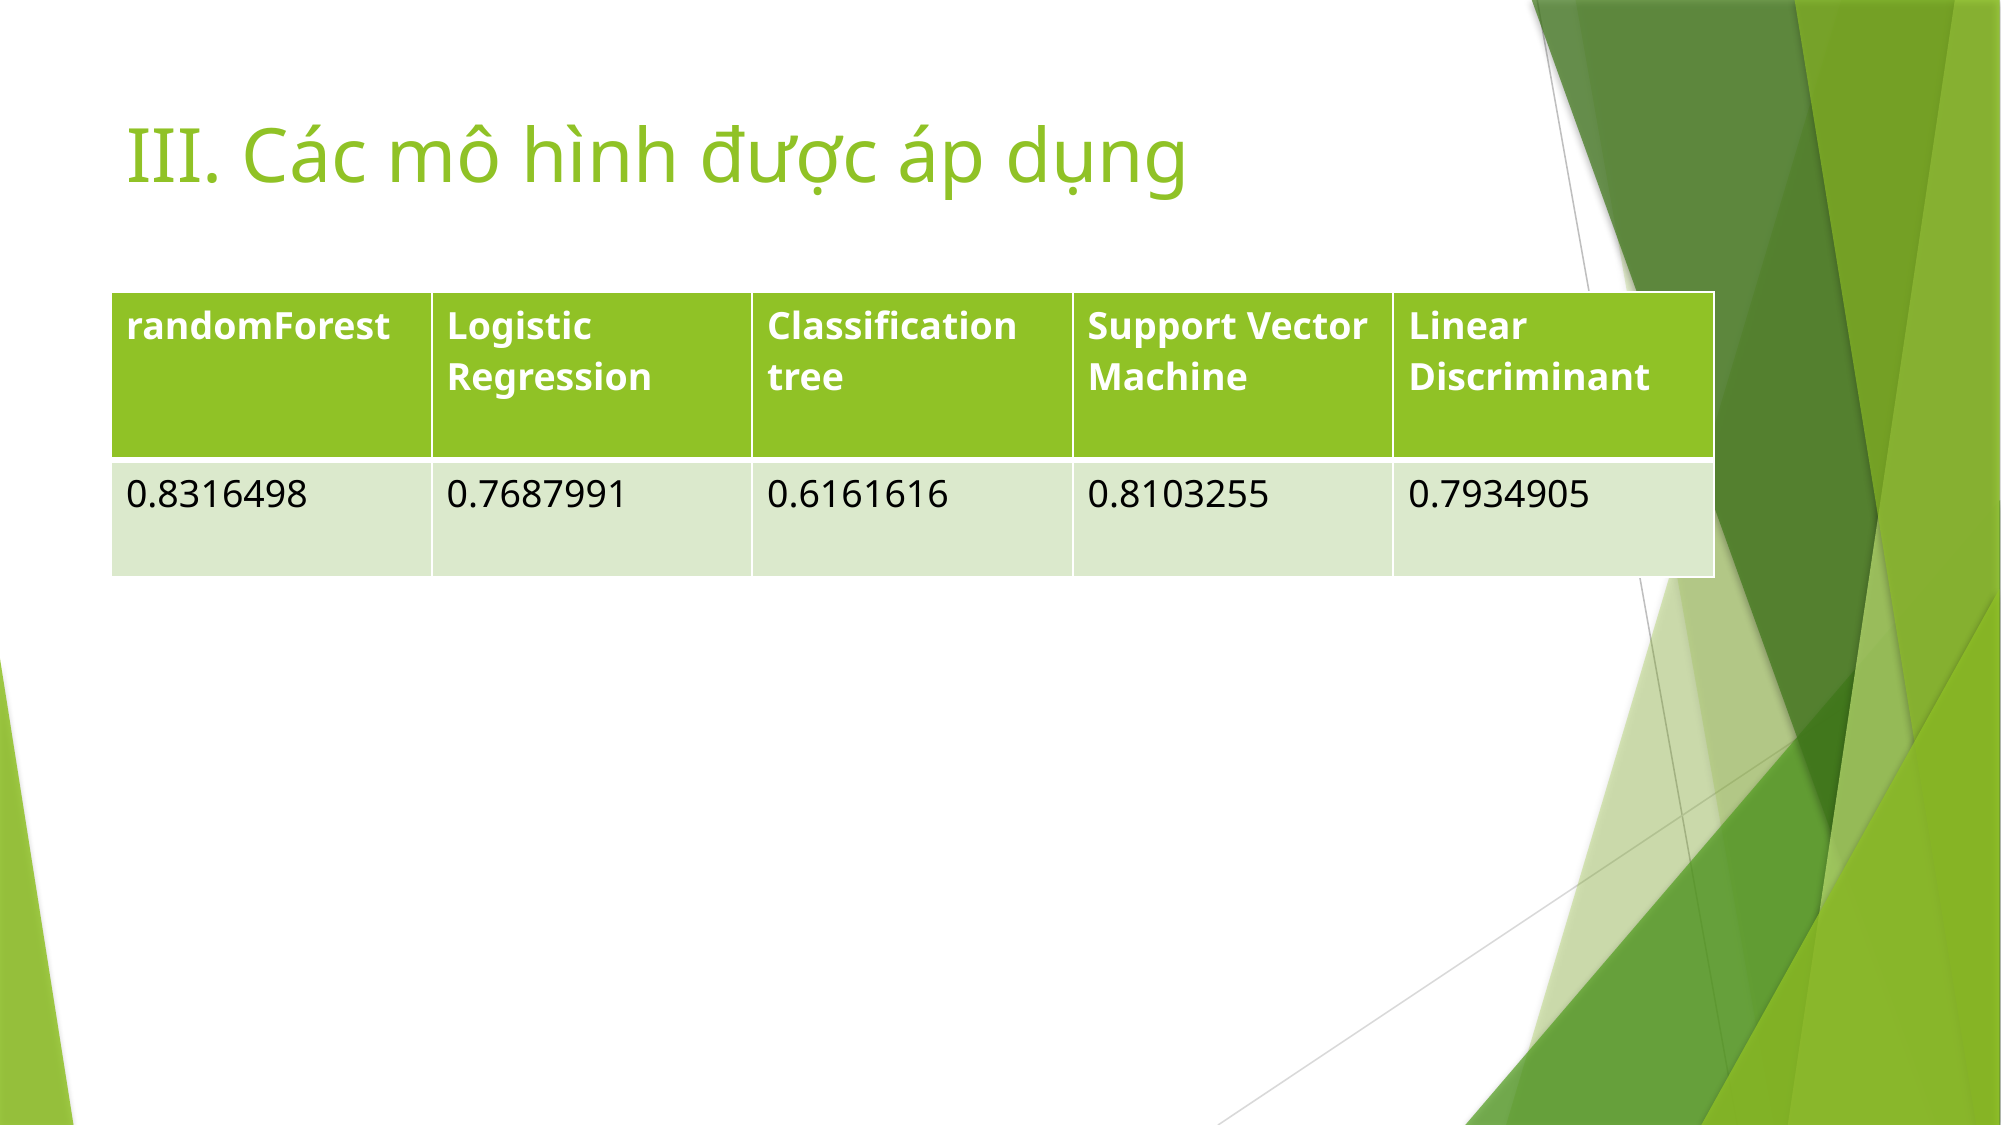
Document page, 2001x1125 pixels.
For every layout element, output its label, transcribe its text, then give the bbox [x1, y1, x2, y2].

title III. Các mô hình được áp dụng [111, 99, 1522, 291]
table_cell 0.6161616 [753, 463, 1072, 576]
table_cell 0.7687991 [433, 463, 751, 576]
table_cell 0.7934905 [1394, 463, 1713, 576]
table_header Linear Discriminant [1394, 293, 1713, 457]
table_cell 0.8103255 [1074, 463, 1392, 576]
table_header randomForest [112, 293, 431, 457]
table_header Support Vector Machine [1074, 293, 1392, 457]
table_header Logistic Regression [433, 293, 751, 457]
table_header Classification tree [753, 293, 1072, 457]
table_cell 0.8316498 [112, 463, 431, 576]
